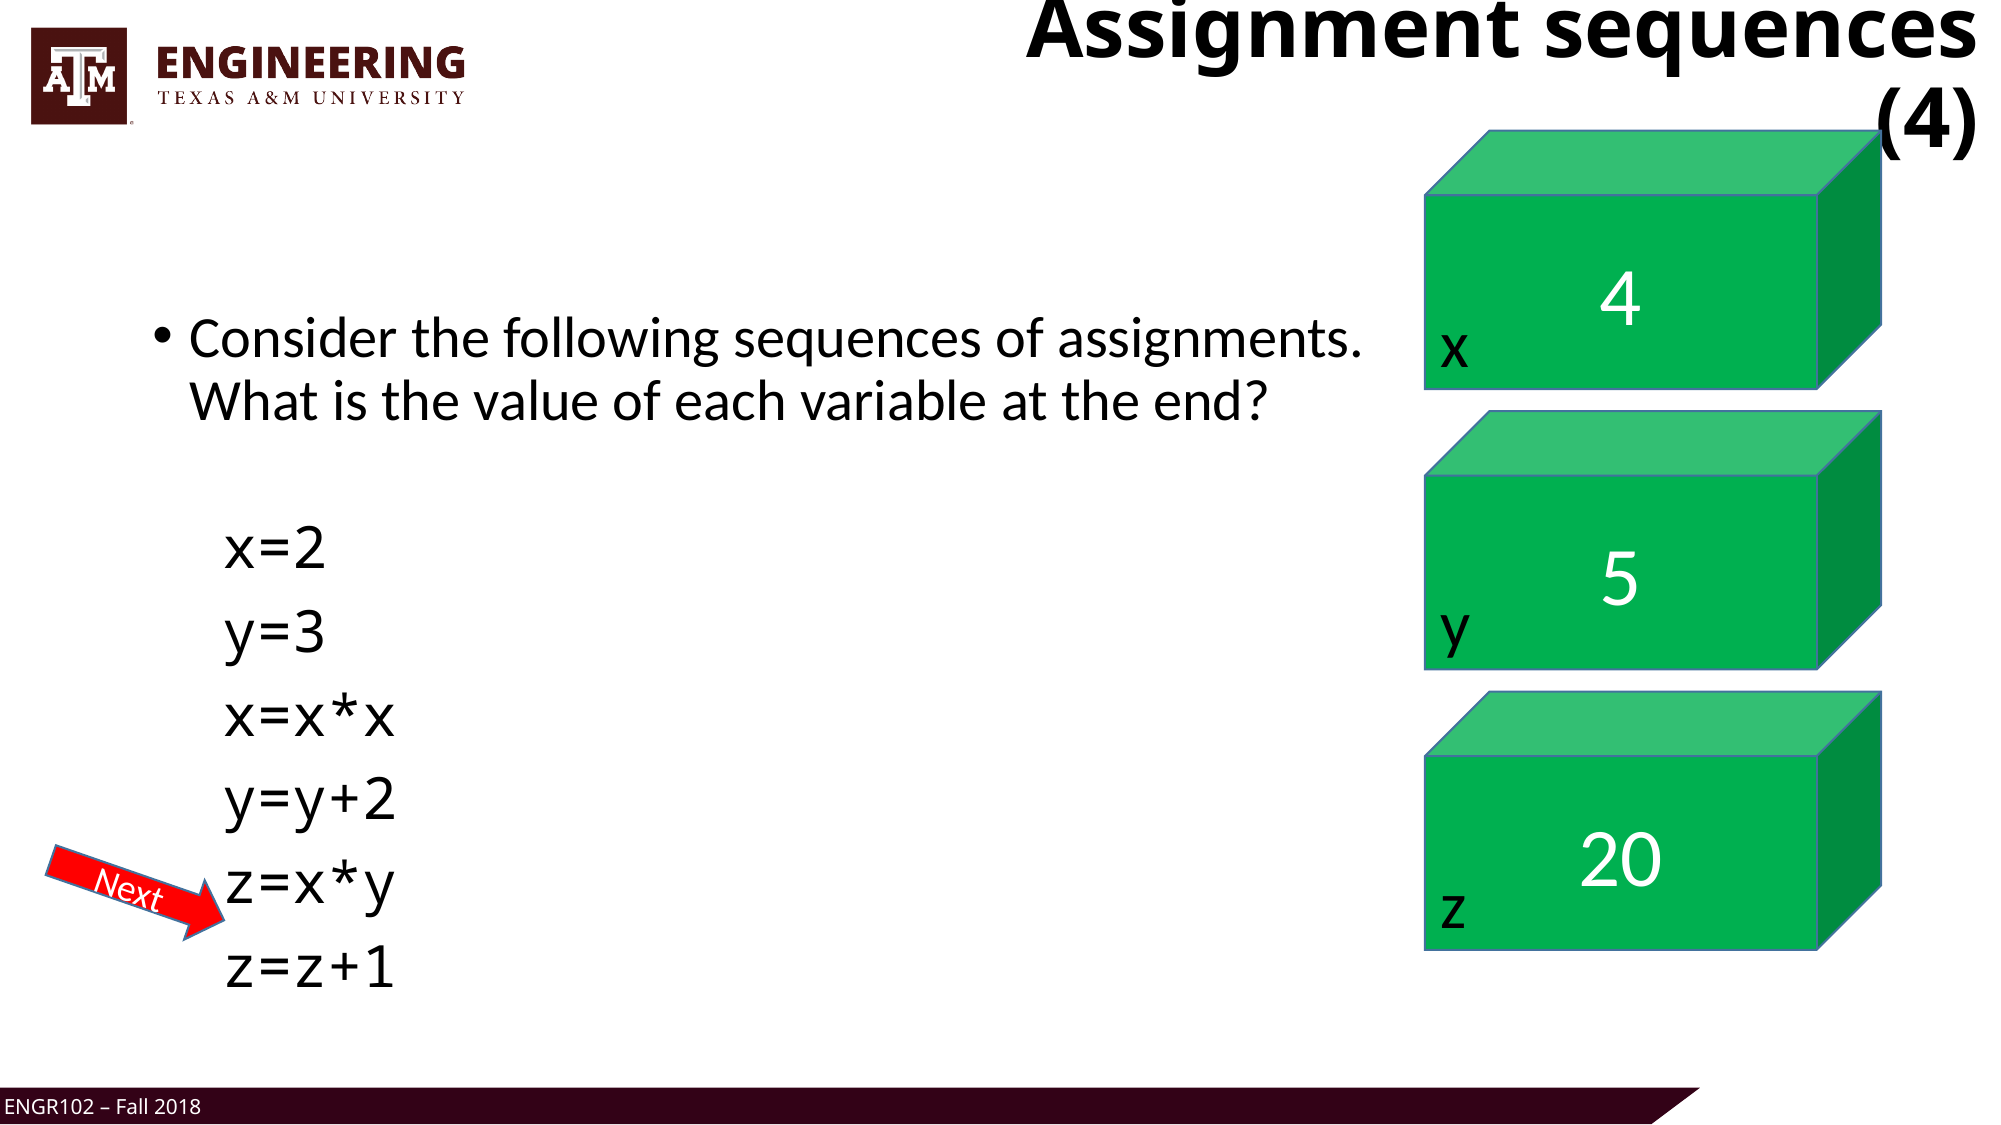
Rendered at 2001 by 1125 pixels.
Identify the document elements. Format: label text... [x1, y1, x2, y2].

text_box Next [44, 843, 226, 942]
list Consider the following sequences of assignments. What is the value of each variable at the end? x=2 y=3 x=x*x y=y+2 z=x*y z=z+1 [137, 299, 1394, 1014]
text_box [1424, 691, 1882, 950]
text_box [1424, 411, 1882, 670]
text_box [1424, 130, 1882, 389]
picture [24, 21, 474, 130]
title Assignment sequences (4) [895, 0, 1995, 151]
